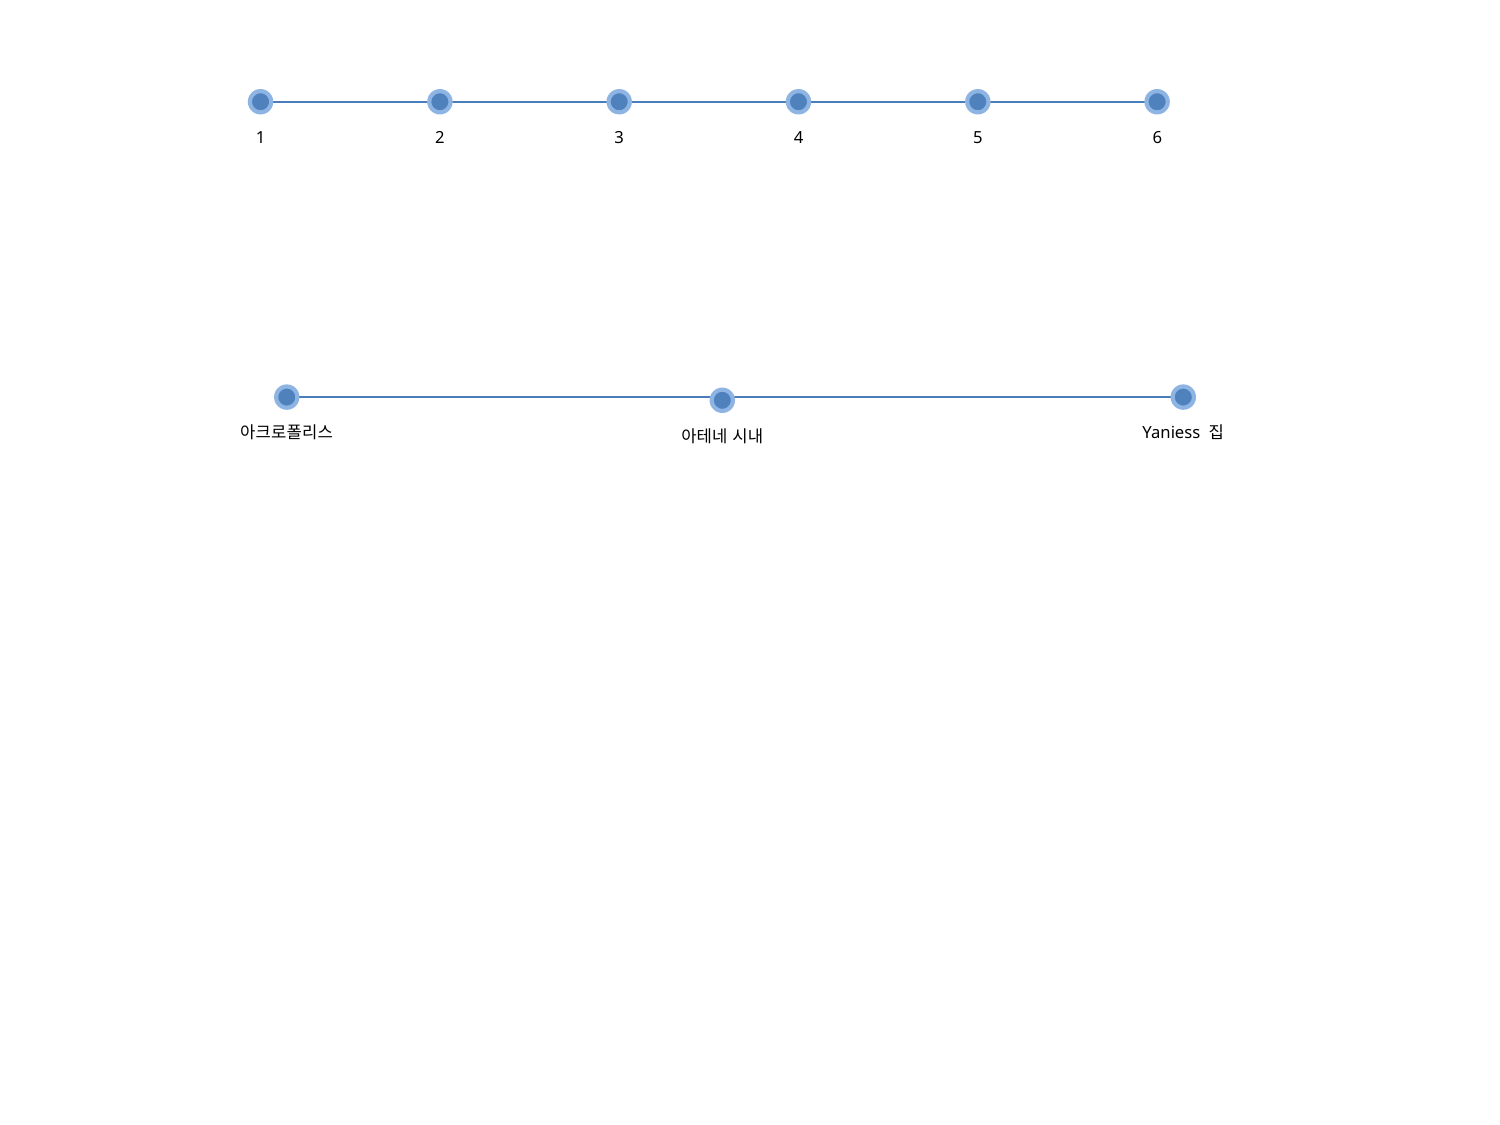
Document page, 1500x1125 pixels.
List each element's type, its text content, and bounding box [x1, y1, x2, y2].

text_box [710, 387, 735, 396]
text_box [431, 111, 449, 115]
text_box [1170, 384, 1196, 410]
text_box [427, 89, 453, 101]
text_box [789, 111, 808, 115]
text_box 2 [374, 119, 506, 155]
text_box 3 [553, 119, 685, 155]
text_box [965, 89, 991, 101]
text_box [1144, 89, 1170, 115]
text_box [610, 111, 628, 115]
text_box 4 [732, 119, 864, 155]
text_box [274, 384, 300, 410]
text_box [247, 89, 274, 115]
text_box [969, 111, 987, 115]
text_box 아크로폴리스 [221, 414, 353, 450]
text_box 6 [1091, 119, 1223, 155]
text_box [606, 89, 632, 101]
text_box 아테네 시내 [656, 418, 788, 453]
text_box [785, 89, 812, 101]
text_box Yaniess 집 [1117, 414, 1249, 450]
text_box [710, 406, 734, 413]
text_box 5 [912, 119, 1044, 155]
text_box 1 [195, 119, 327, 155]
